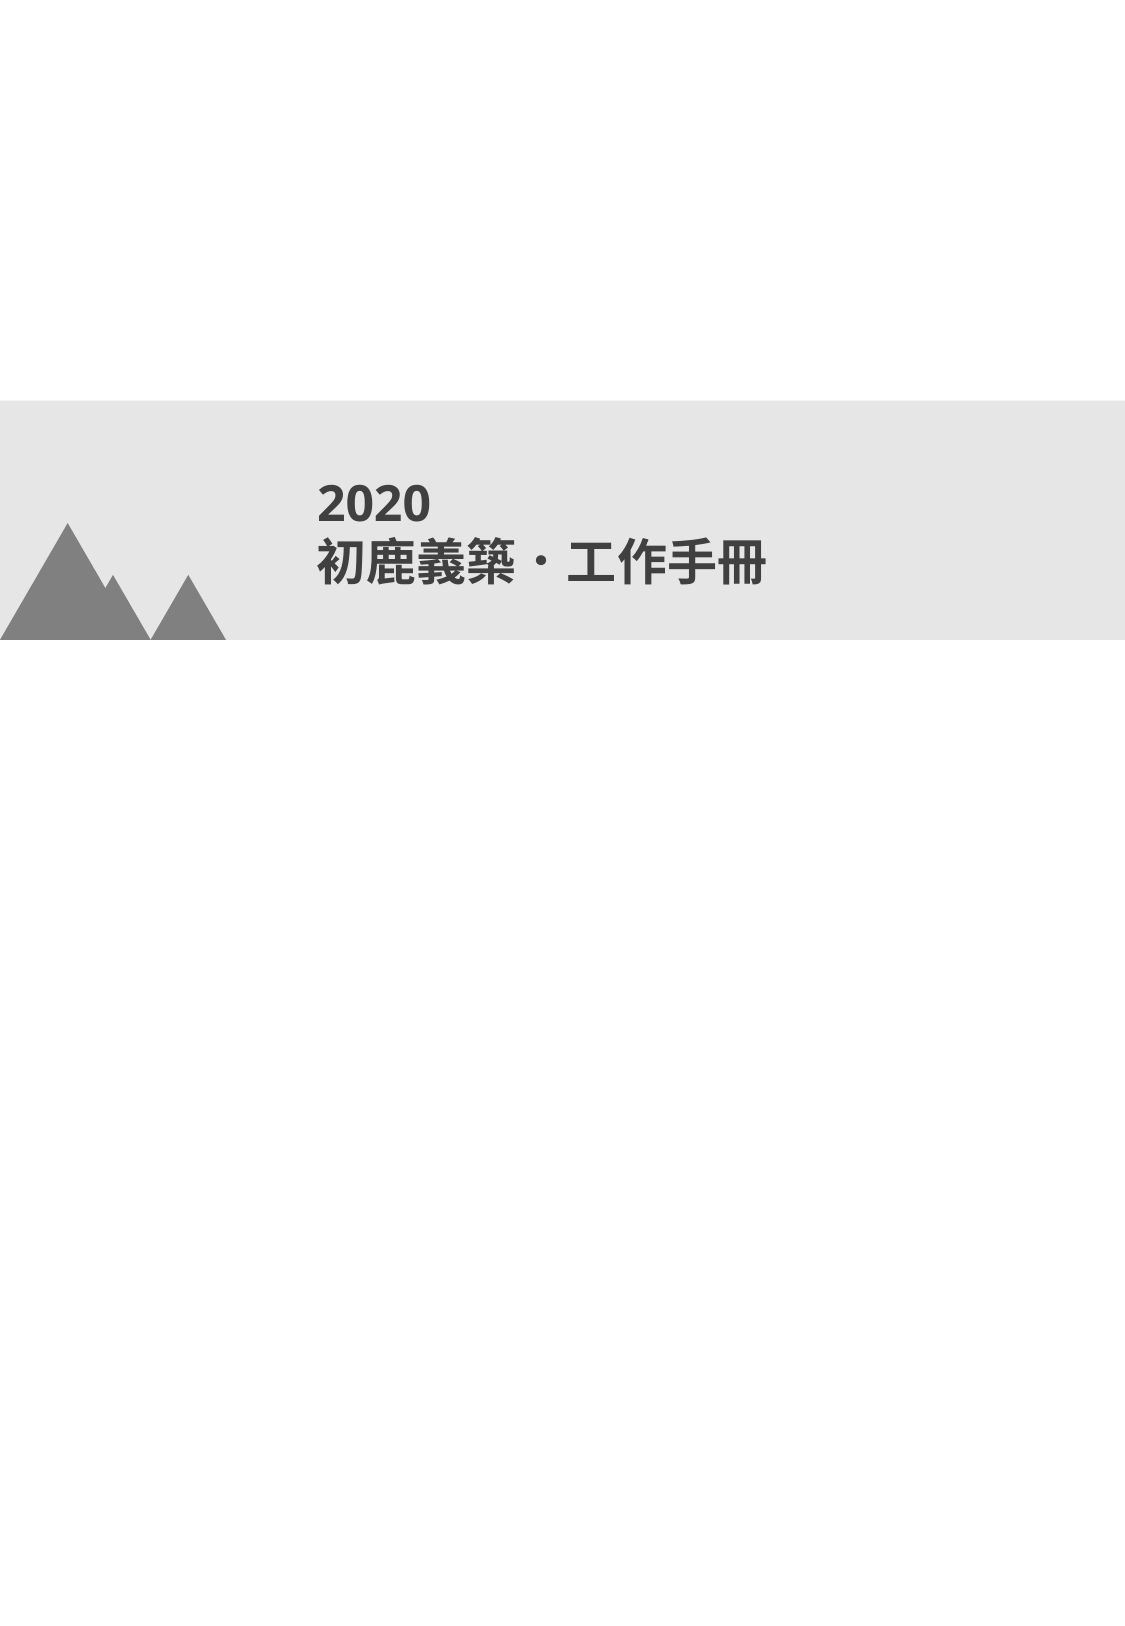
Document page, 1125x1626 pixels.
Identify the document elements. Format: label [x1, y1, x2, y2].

text_box [0, 521, 105, 641]
text_box [73, 572, 151, 641]
text_box [148, 572, 228, 641]
text_box [299, 463, 785, 599]
text_box [0, 400, 1125, 641]
